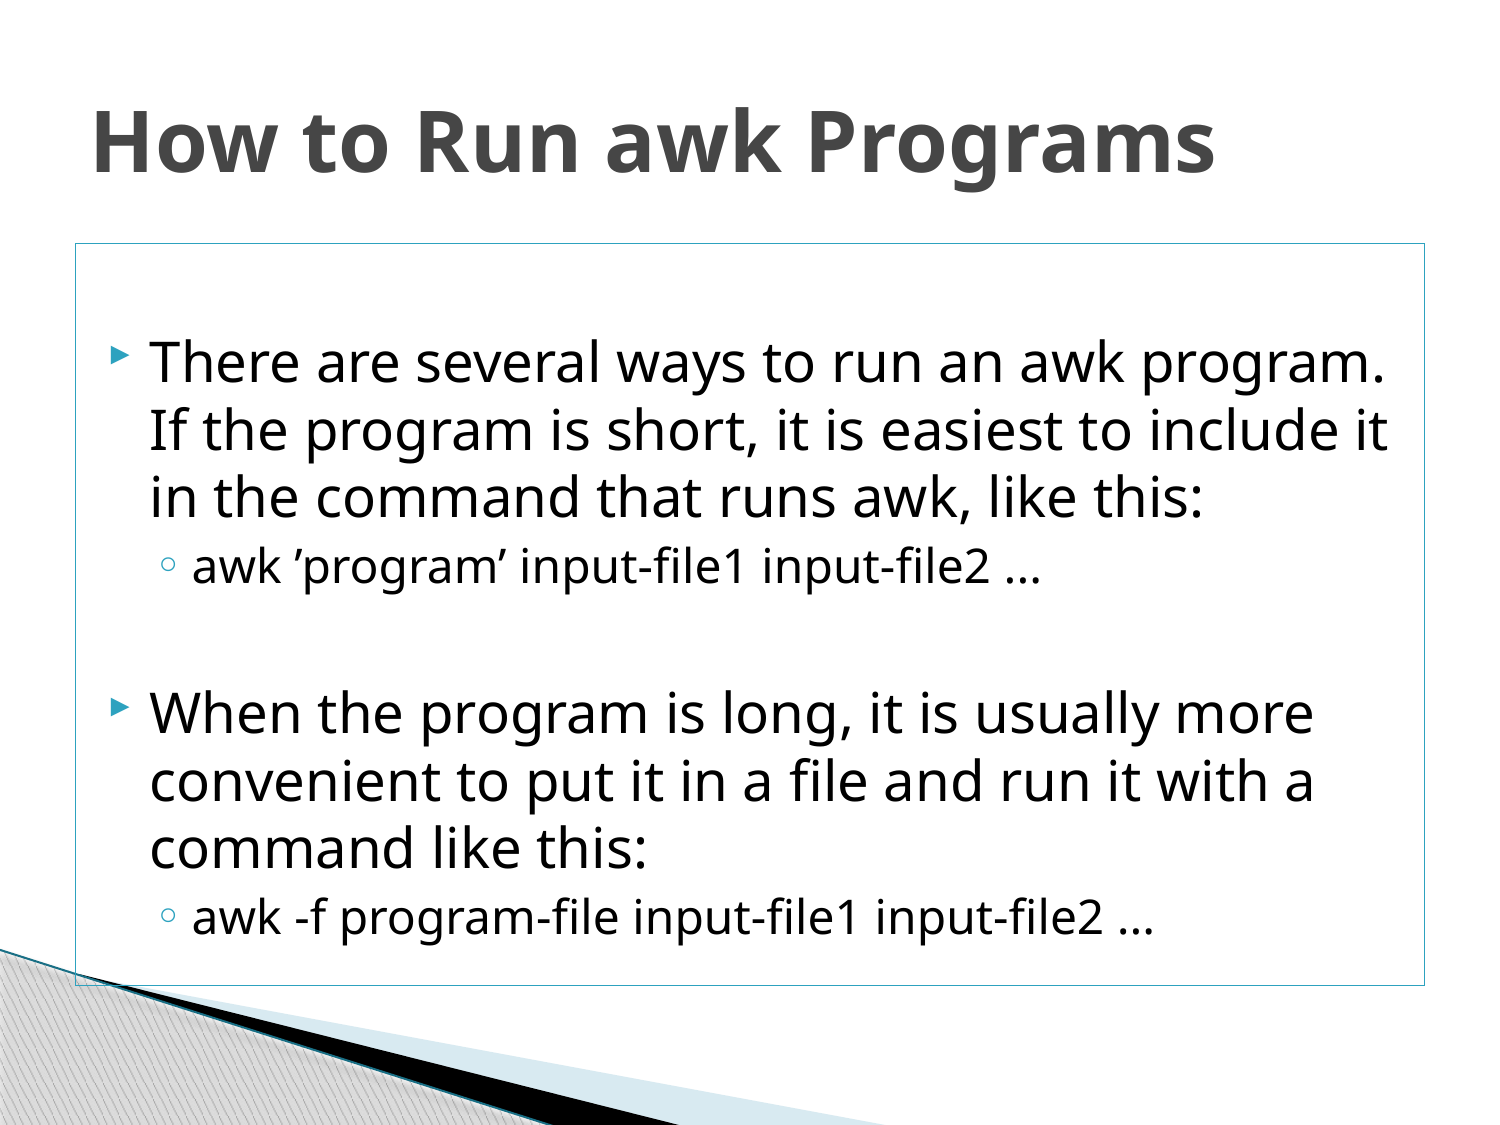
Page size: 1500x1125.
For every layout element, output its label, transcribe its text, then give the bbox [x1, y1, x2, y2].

title How to Run awk Programs [75, 45, 1425, 233]
list There are several ways to run an awk program. If the program is short, it is easiest to include it in the command that runs awk, like this: awk ’program’ input-file1 input-file2 ... When the program is long, it is usually more convenient to put it in a file and run it with a command like this: awk -f program-file input-file1 input-file2 ... [75, 243, 1425, 986]
